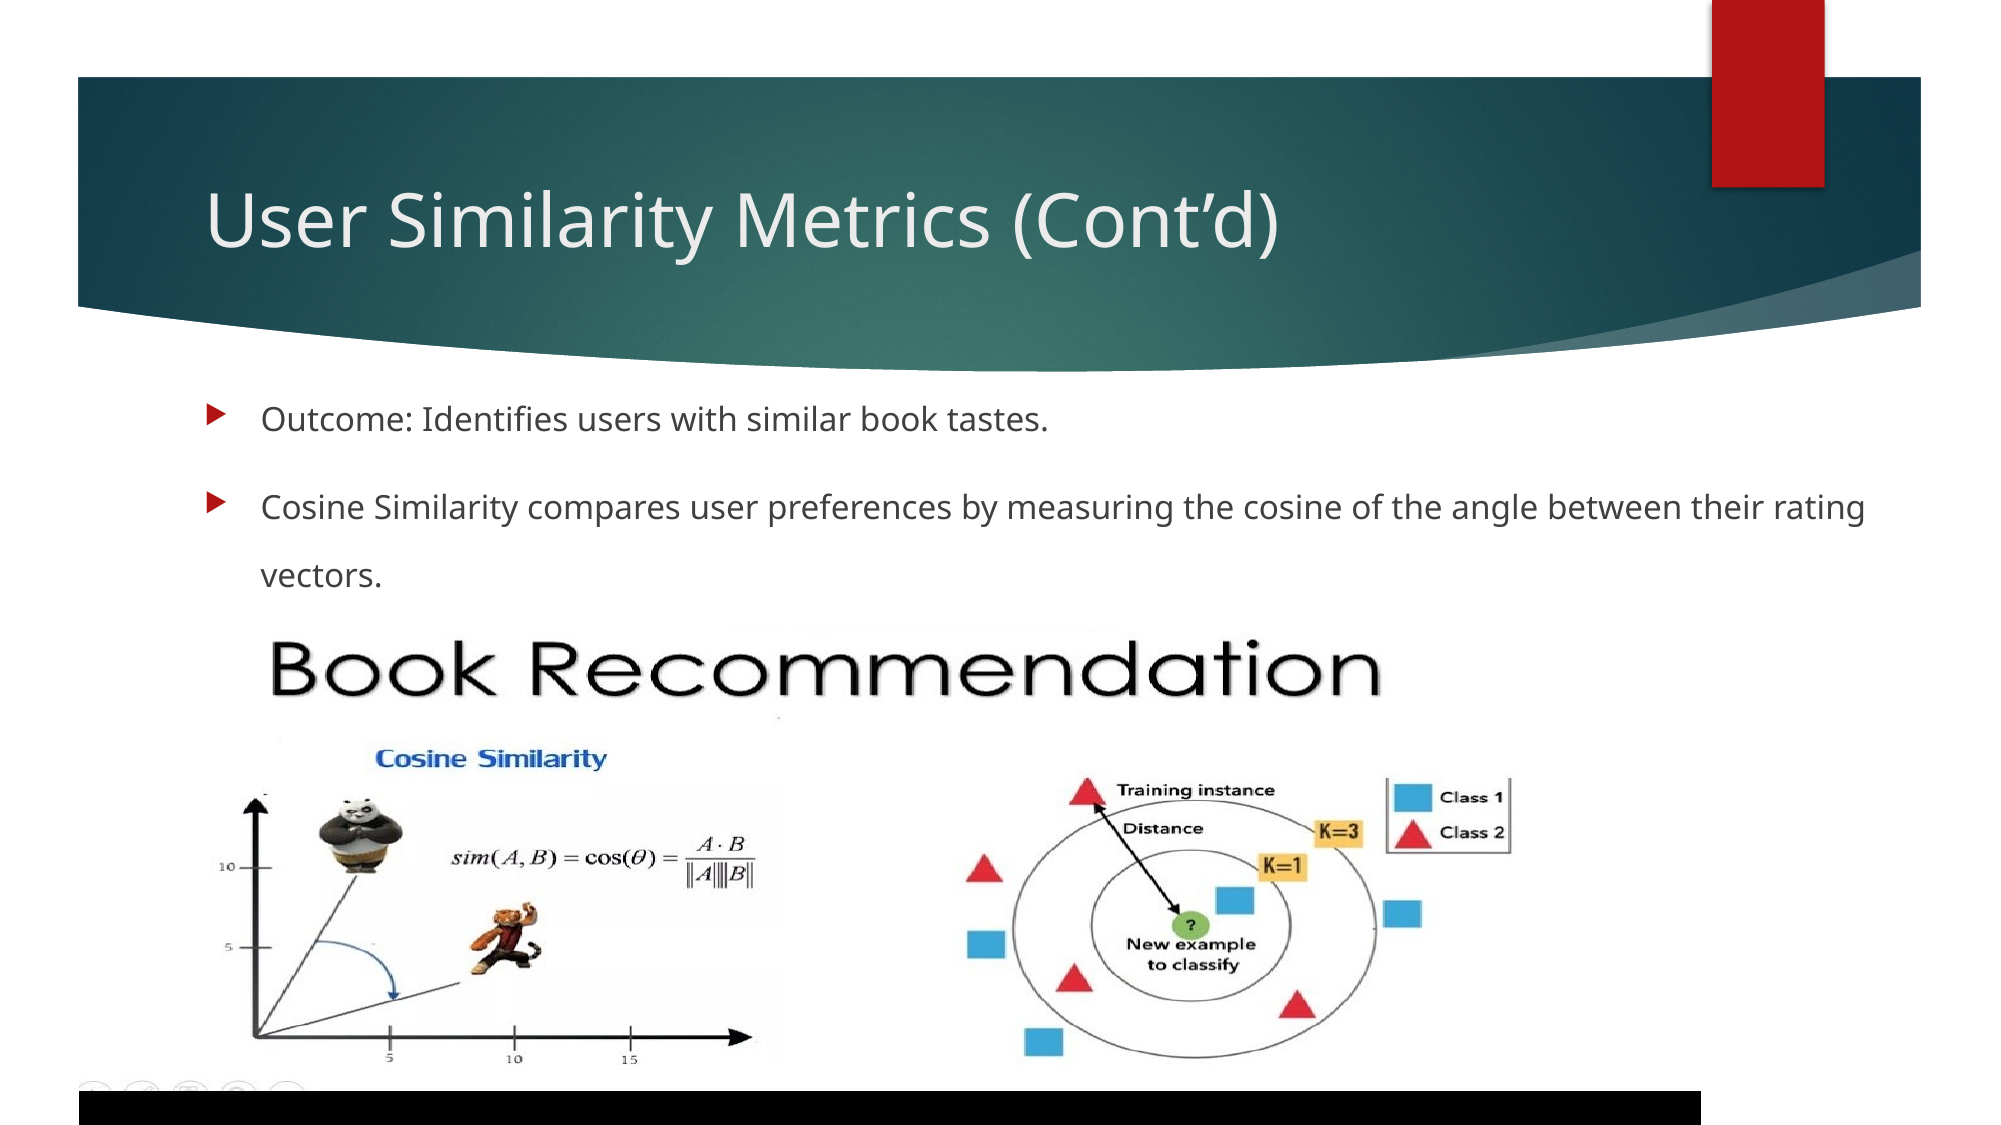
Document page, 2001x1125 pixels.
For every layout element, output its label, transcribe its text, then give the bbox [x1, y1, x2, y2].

list Outcome: Identifies users with similar book tastes. Cosine Similarity compares user preferences by measuring the cosine of the angle between their rating vectors. [189, 370, 1921, 988]
picture [78, 626, 1701, 1125]
title User Similarity Metrics (Cont’d) [189, 159, 1638, 276]
